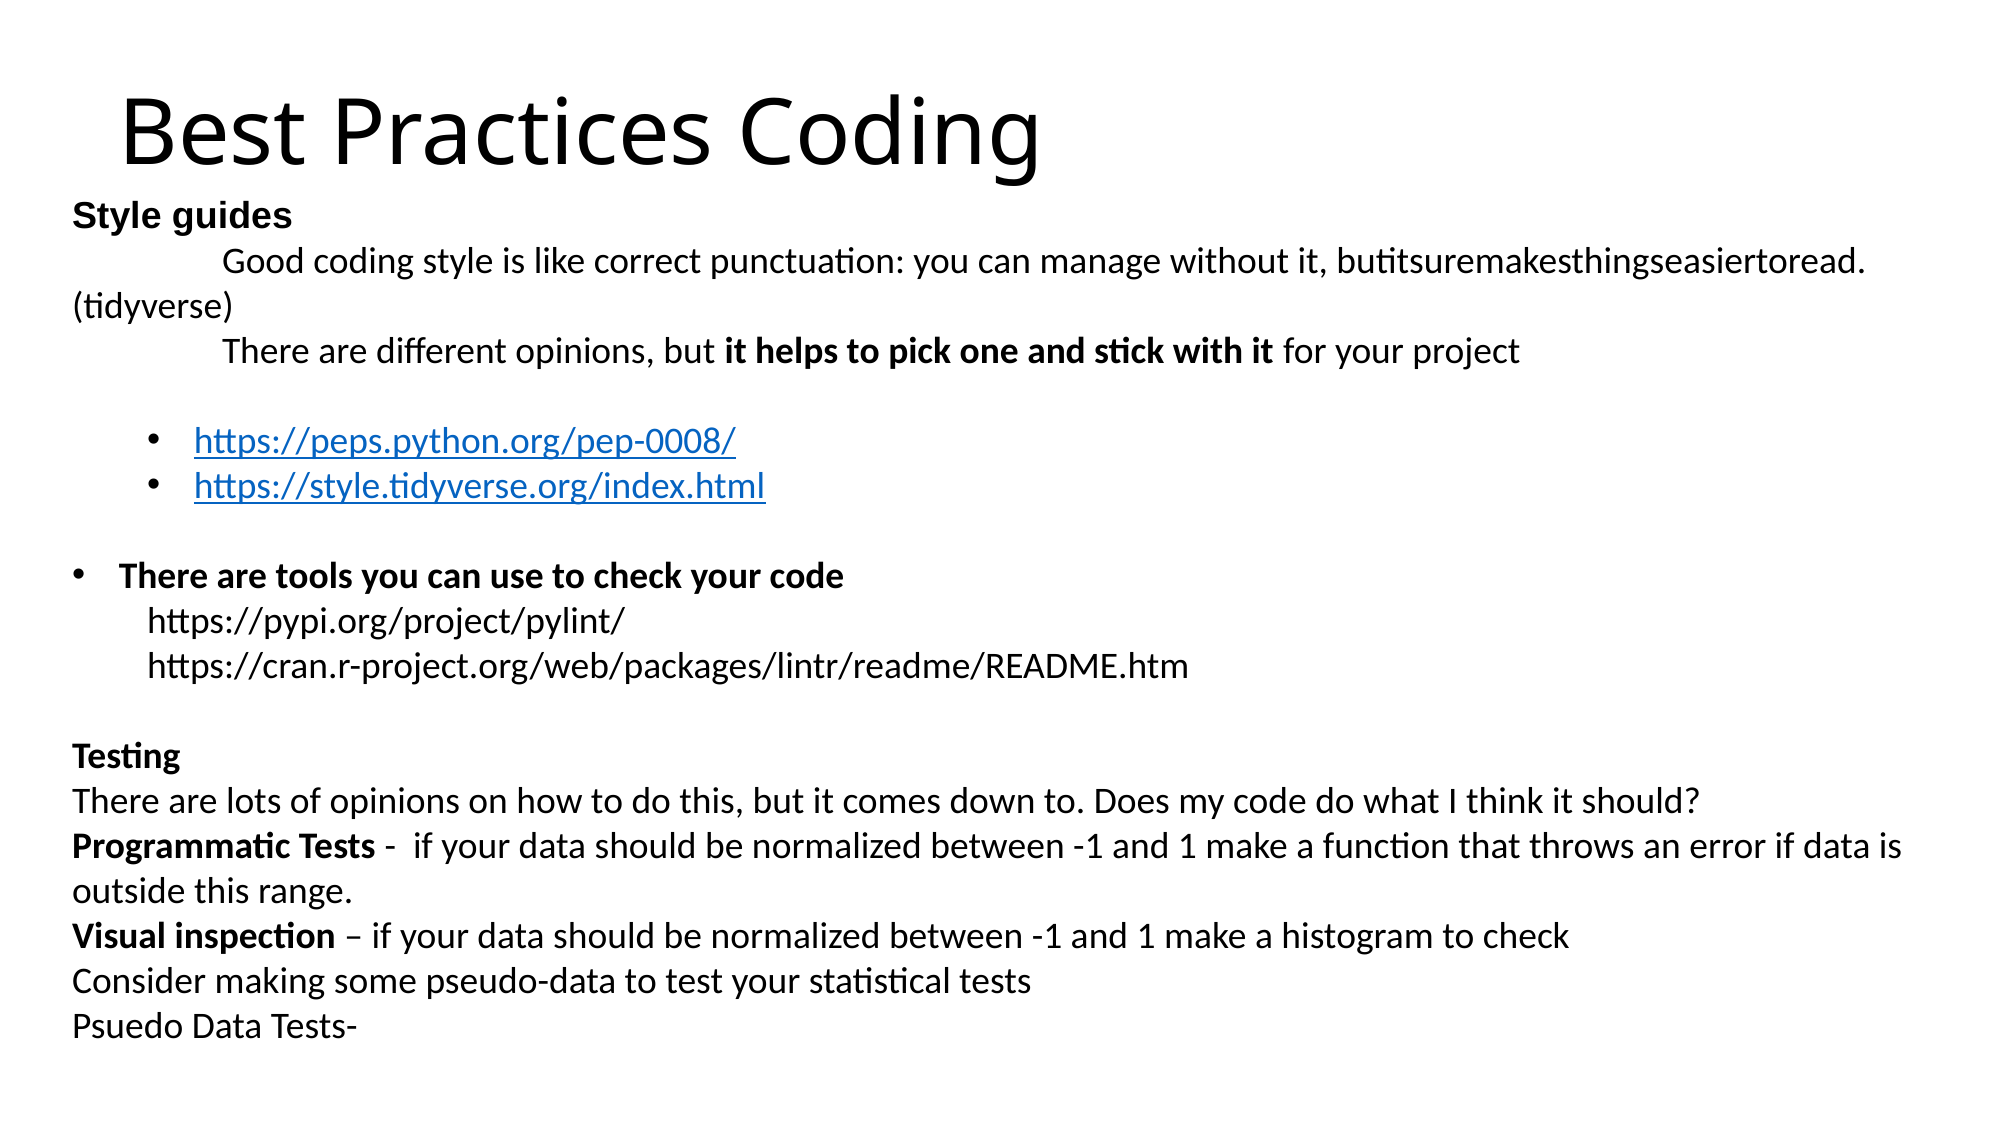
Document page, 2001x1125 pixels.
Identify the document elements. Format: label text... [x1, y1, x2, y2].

text_box Style guides Good coding style is like correct punctuation: you can manage without it, butitsuremakesthingseasiertoread. (tidyverse) There are different opinions, but it helps to pick one and stick with it for your project https://peps.python.org/pep-0008/ https://style.tidyverse.org/index.html There are tools you can use to check your code https://pypi.org/project/pylint/ https://cran.r-project.org/web/packages/lintr/readme/README.htm Testing There are lots of opinions on how to do this, but it comes down to. Does my code do what I think it should? Programmatic Tests - if your data should be normalized between -1 and 1 make a function that throws an error if data is outside this range. Visual inspection – if your data should be normalized between -1 and 1 make a histogram to check Consider making some pseudo-data to test your statistical tests Psuedo Data Tests- [57, 184, 1943, 1125]
title Best Practices Coding [103, 25, 1829, 184]
